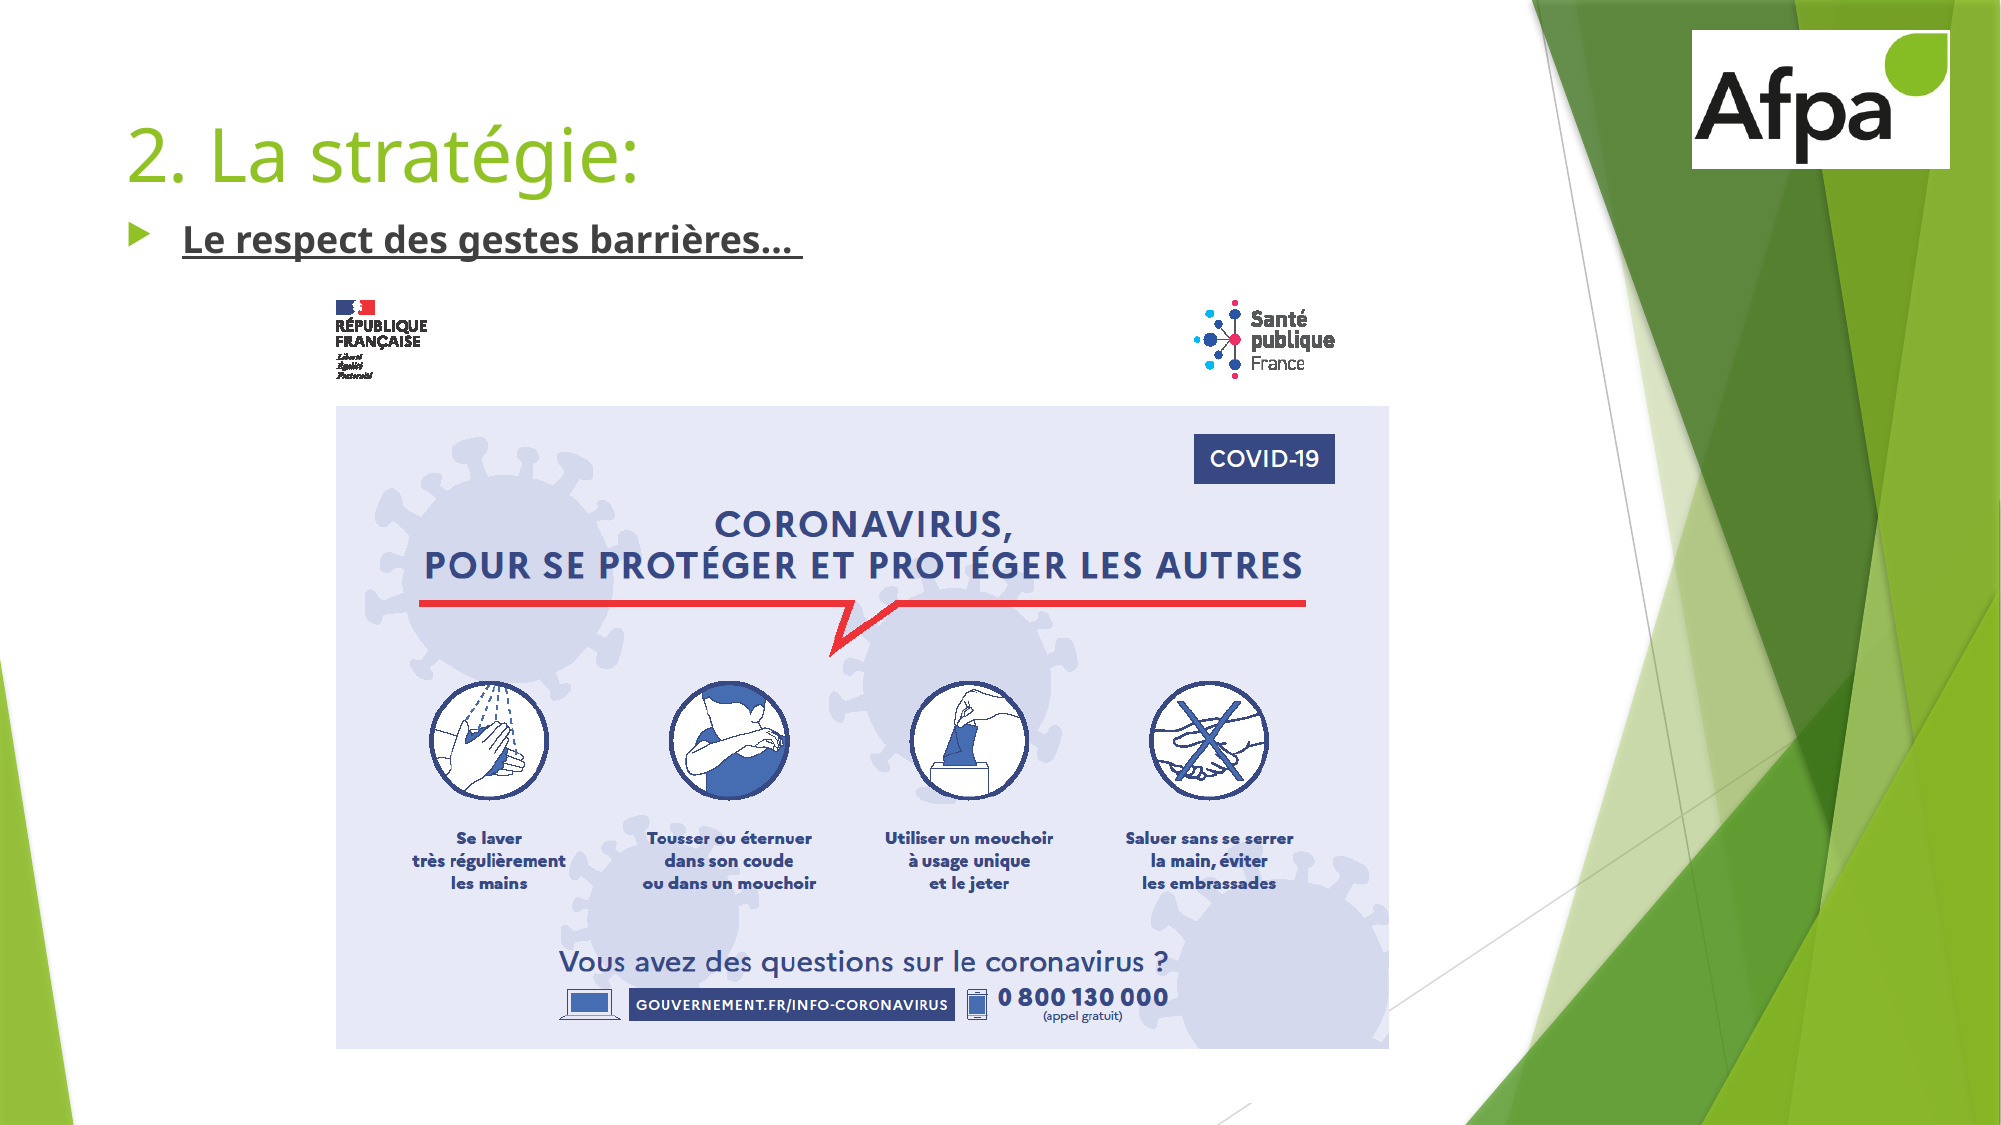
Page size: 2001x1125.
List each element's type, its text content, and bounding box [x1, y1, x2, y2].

picture [1692, 30, 1950, 169]
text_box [281, 272, 1390, 1104]
title 2. La stratégie: [111, 99, 1522, 208]
text_box Le respect des gestes barrières… [111, 208, 1522, 1008]
